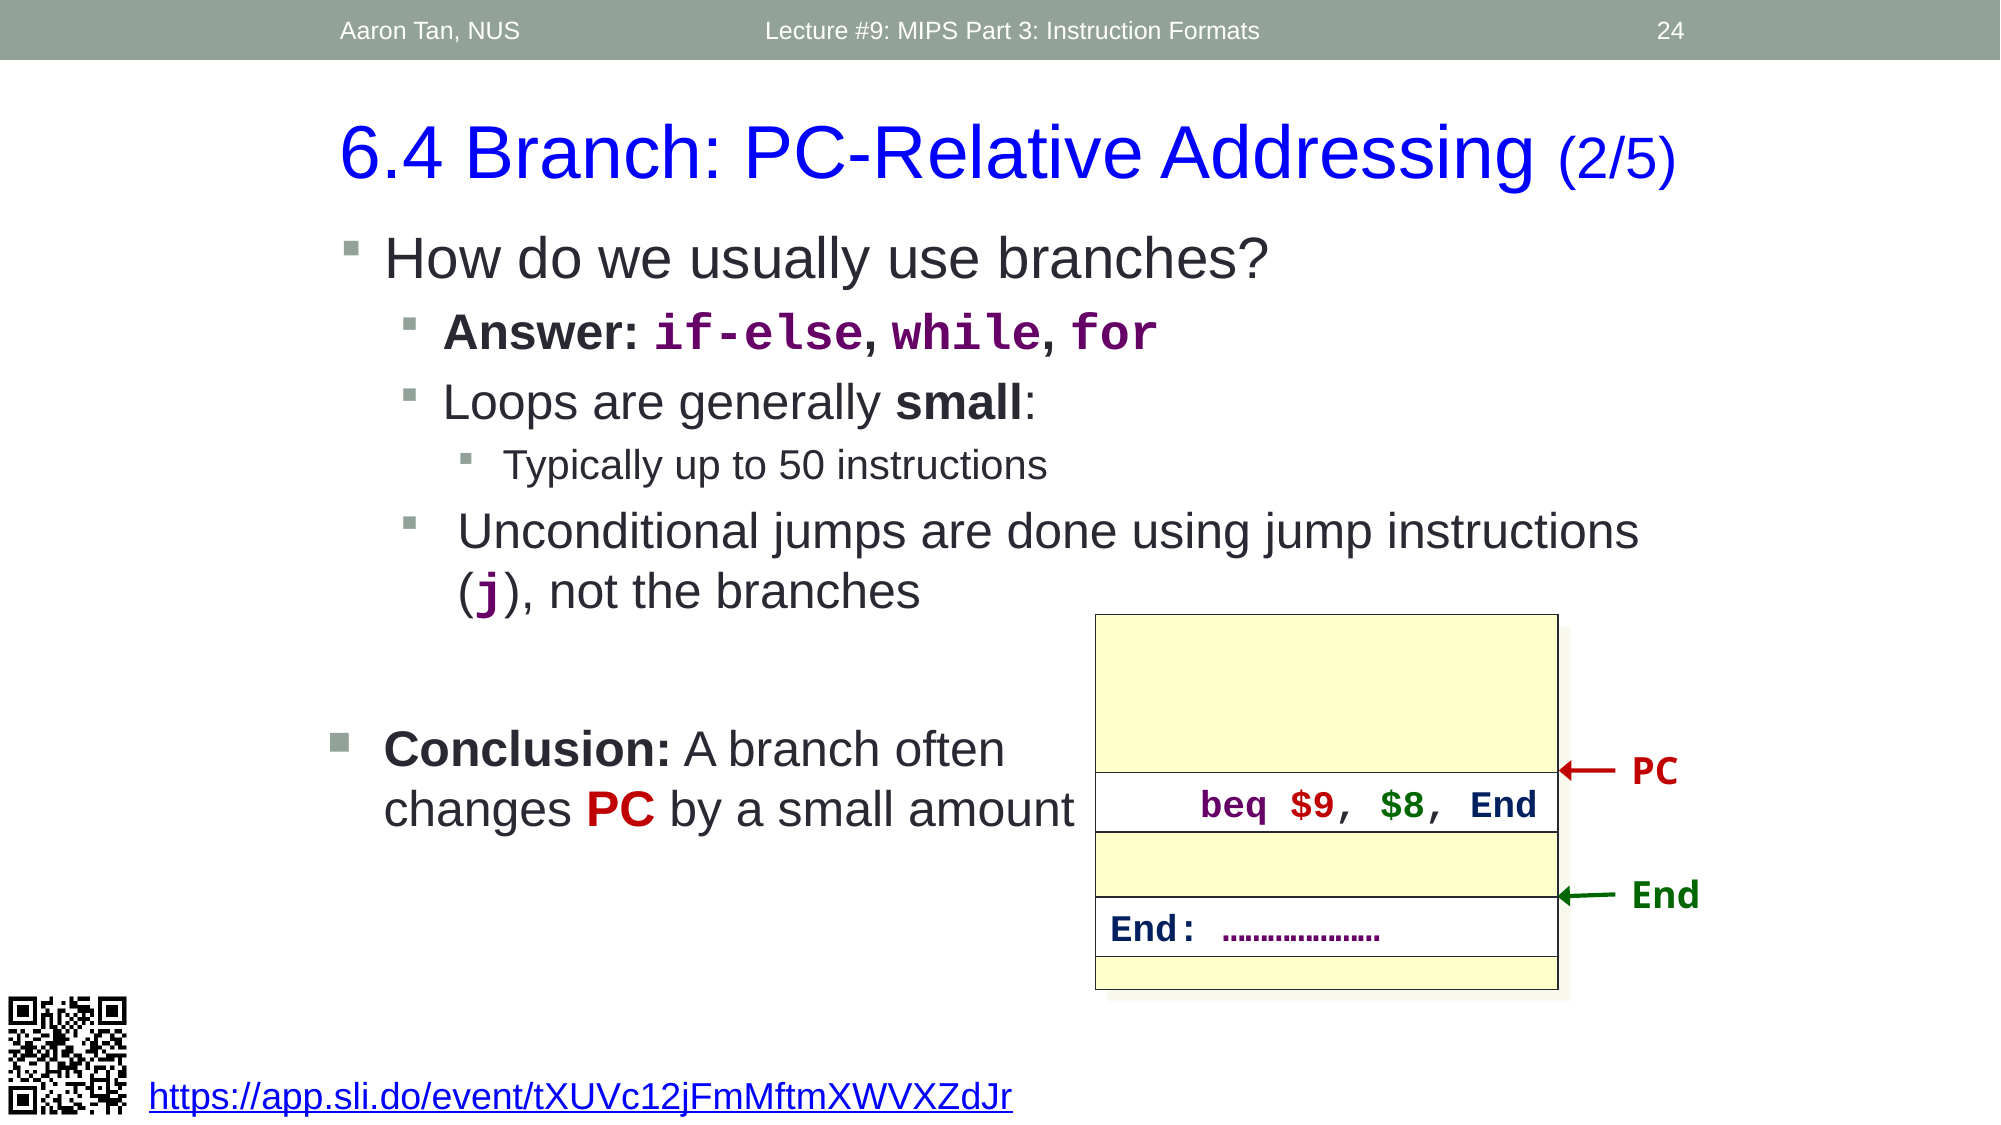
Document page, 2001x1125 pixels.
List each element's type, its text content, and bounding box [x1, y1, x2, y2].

picture [0, 988, 134, 1122]
footer Lecture #9: MIPS Part 3: Instruction Formats [800, 3, 1558, 57]
text_box How do we usually use branches? Answer: if-else, while, for Loops are generally small: Typically up to 50 instructions Unconditional jumps are done using jump instructions (j), not the branches [324, 212, 1688, 709]
slide_number 24 [1558, 3, 1700, 57]
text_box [1095, 614, 1721, 990]
text_box Conclusion: A branch often changes PC by a small amount [312, 709, 1092, 985]
slide_number Aaron Tan, NUS [324, 3, 800, 57]
text_box 6.4 Branch: PC-Relative Addressing (2/5) [324, 96, 1700, 202]
